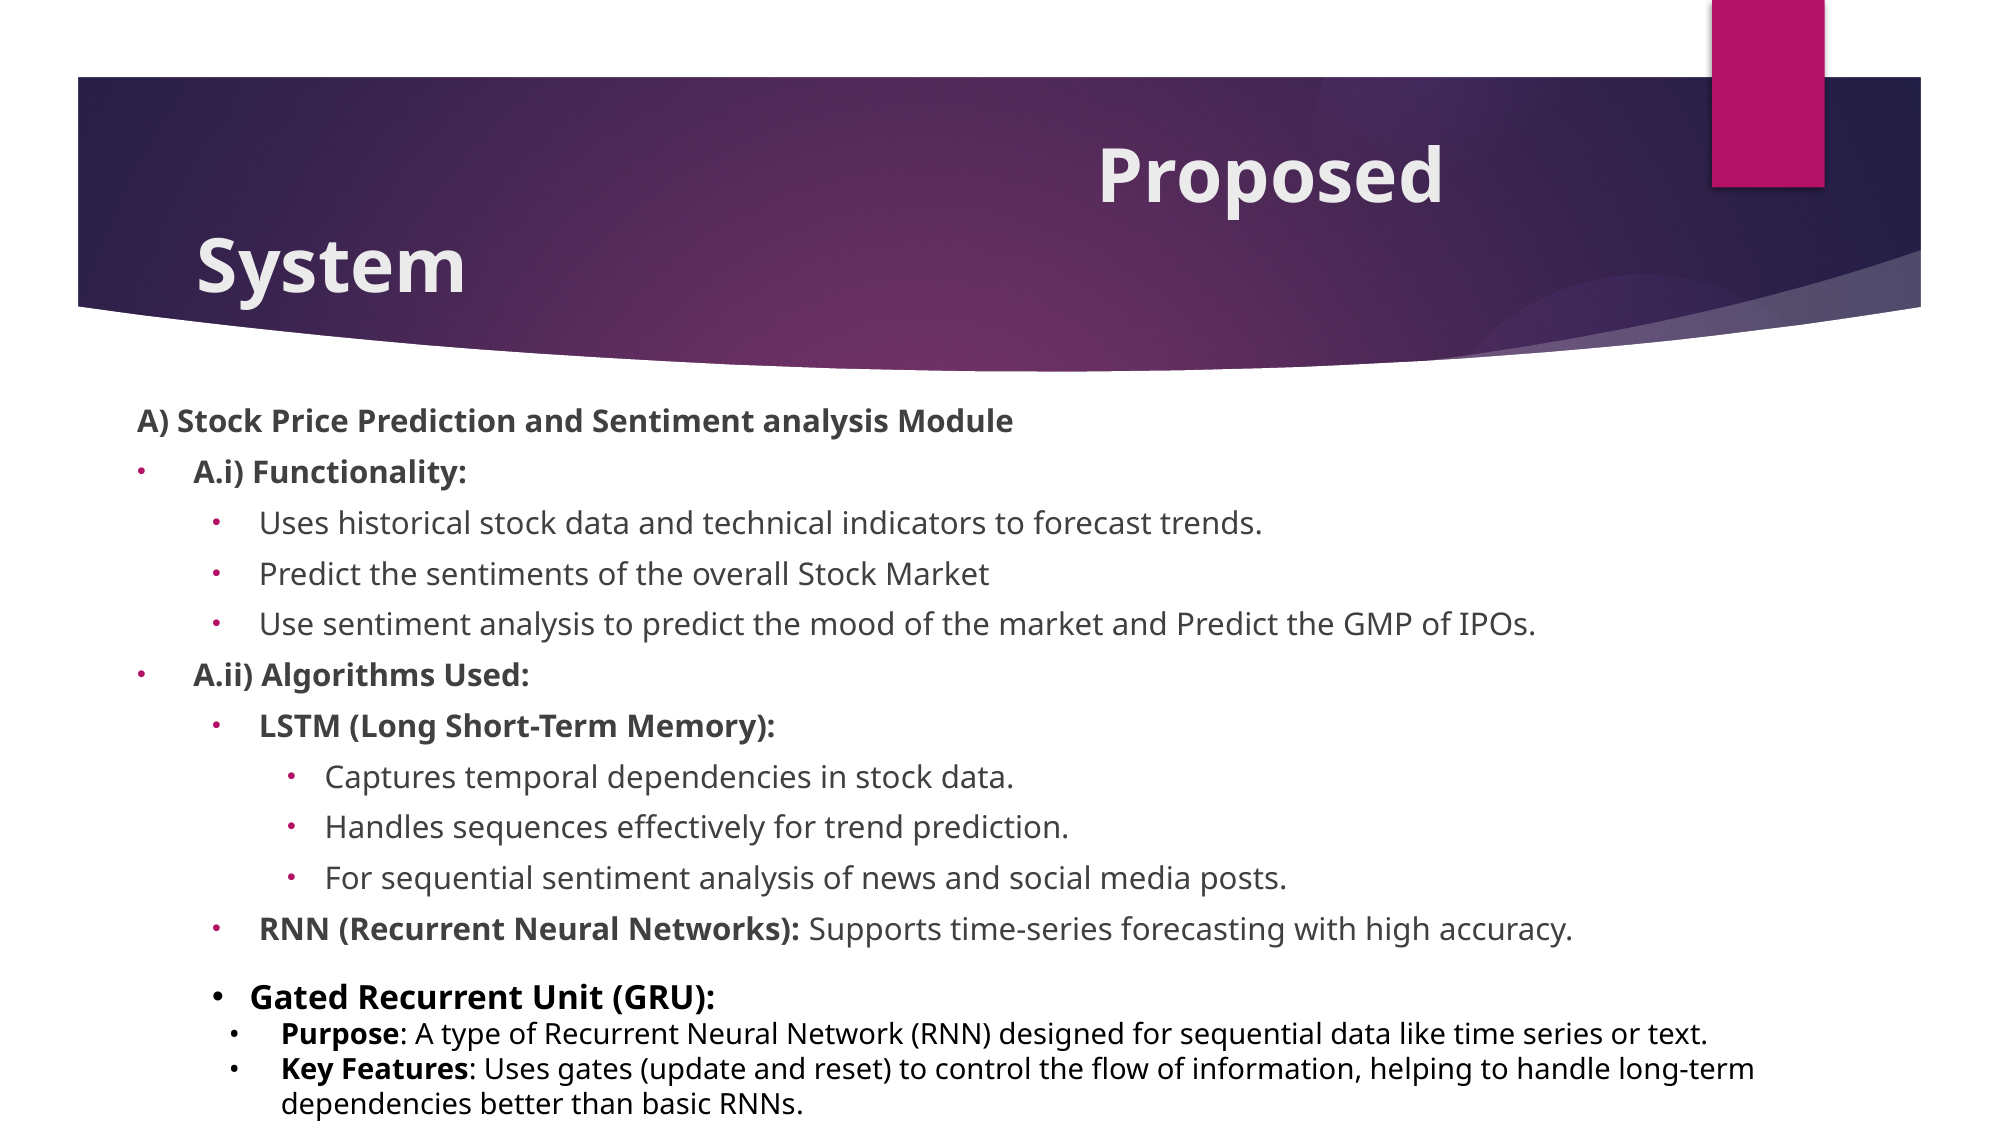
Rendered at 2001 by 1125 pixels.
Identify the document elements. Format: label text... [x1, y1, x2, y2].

title Proposed System [188, 159, 1628, 277]
picture [79, 78, 1920, 343]
text_box A) Stock Price Prediction and Sentiment analysis Module A.i) Functionality: Uses historical stock data and technical indicators to forecast trends. Predict the sentiments of the overall Stock Market Use sentiment analysis to predict the mood of the market and Predict the GMP of IPOs. A.ii) Algorithms Used: LSTM (Long Short-Term Memory): Captures temporal dependencies in stock data. Handles sequences effectively for trend prediction. For sequential sentiment analysis of news and social media posts. RNN (Recurrent Neural Networks): Supports time-series forecasting with high accuracy. Gated Recurrent Unit (GRU): Purpose: A type of Recurrent Neural Network (RNN) designed for sequential data like time series or text. Key Features: Uses gates (update and reset) to control the flow of information, helping to handle long-term dependencies better than basic RNNs. [129, 343, 1871, 1125]
